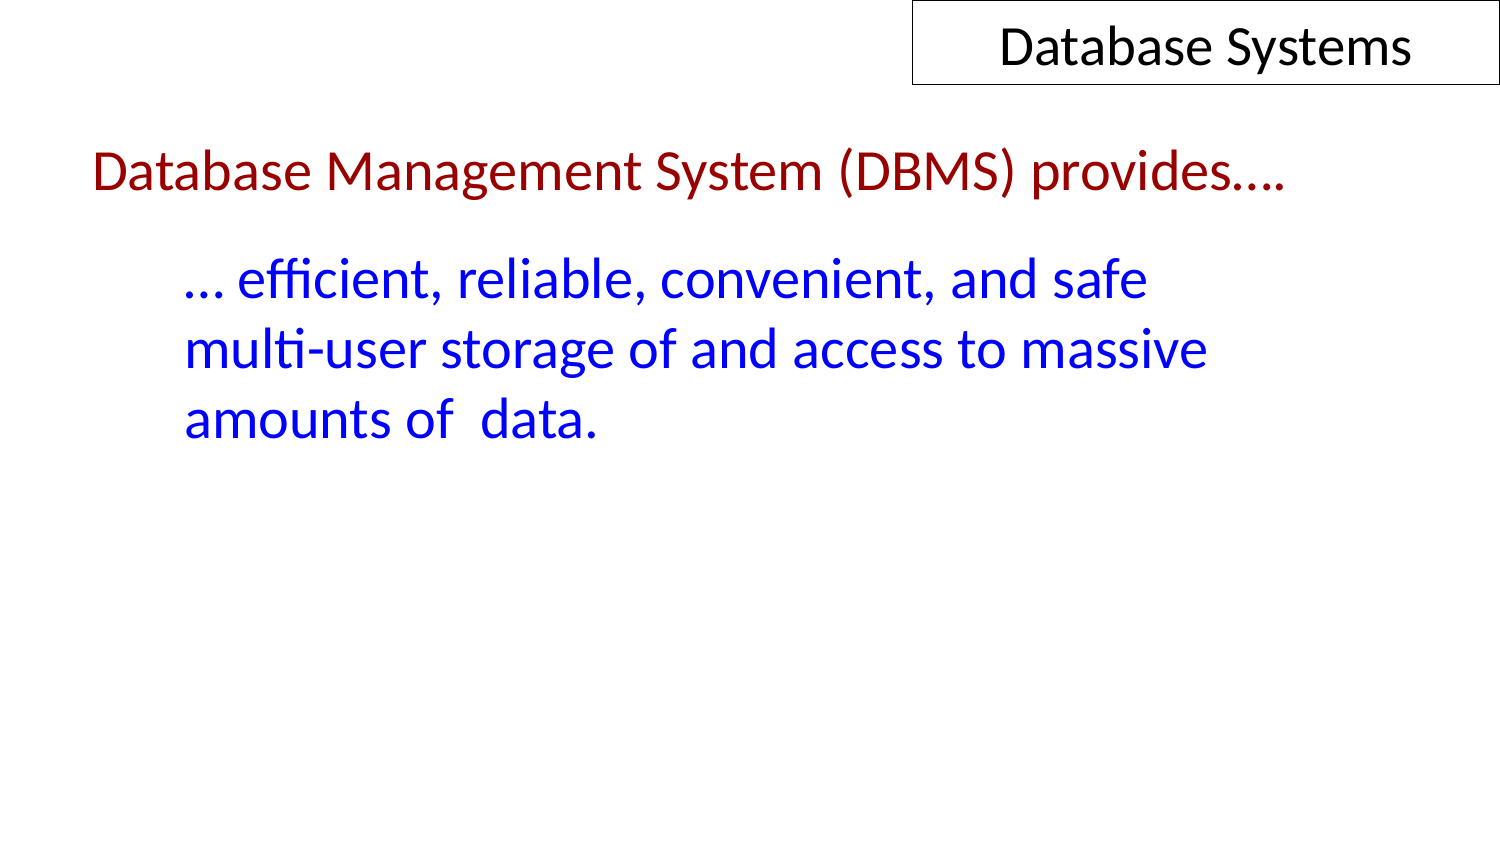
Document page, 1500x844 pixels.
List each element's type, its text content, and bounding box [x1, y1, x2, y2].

text_box Database Systems [912, 0, 1500, 85]
text_box Database Management System (DBMS) provides…. … efficient, reliable, convenient, and safe multi-user storage of and access to massive amounts of data. [62, 125, 1363, 844]
